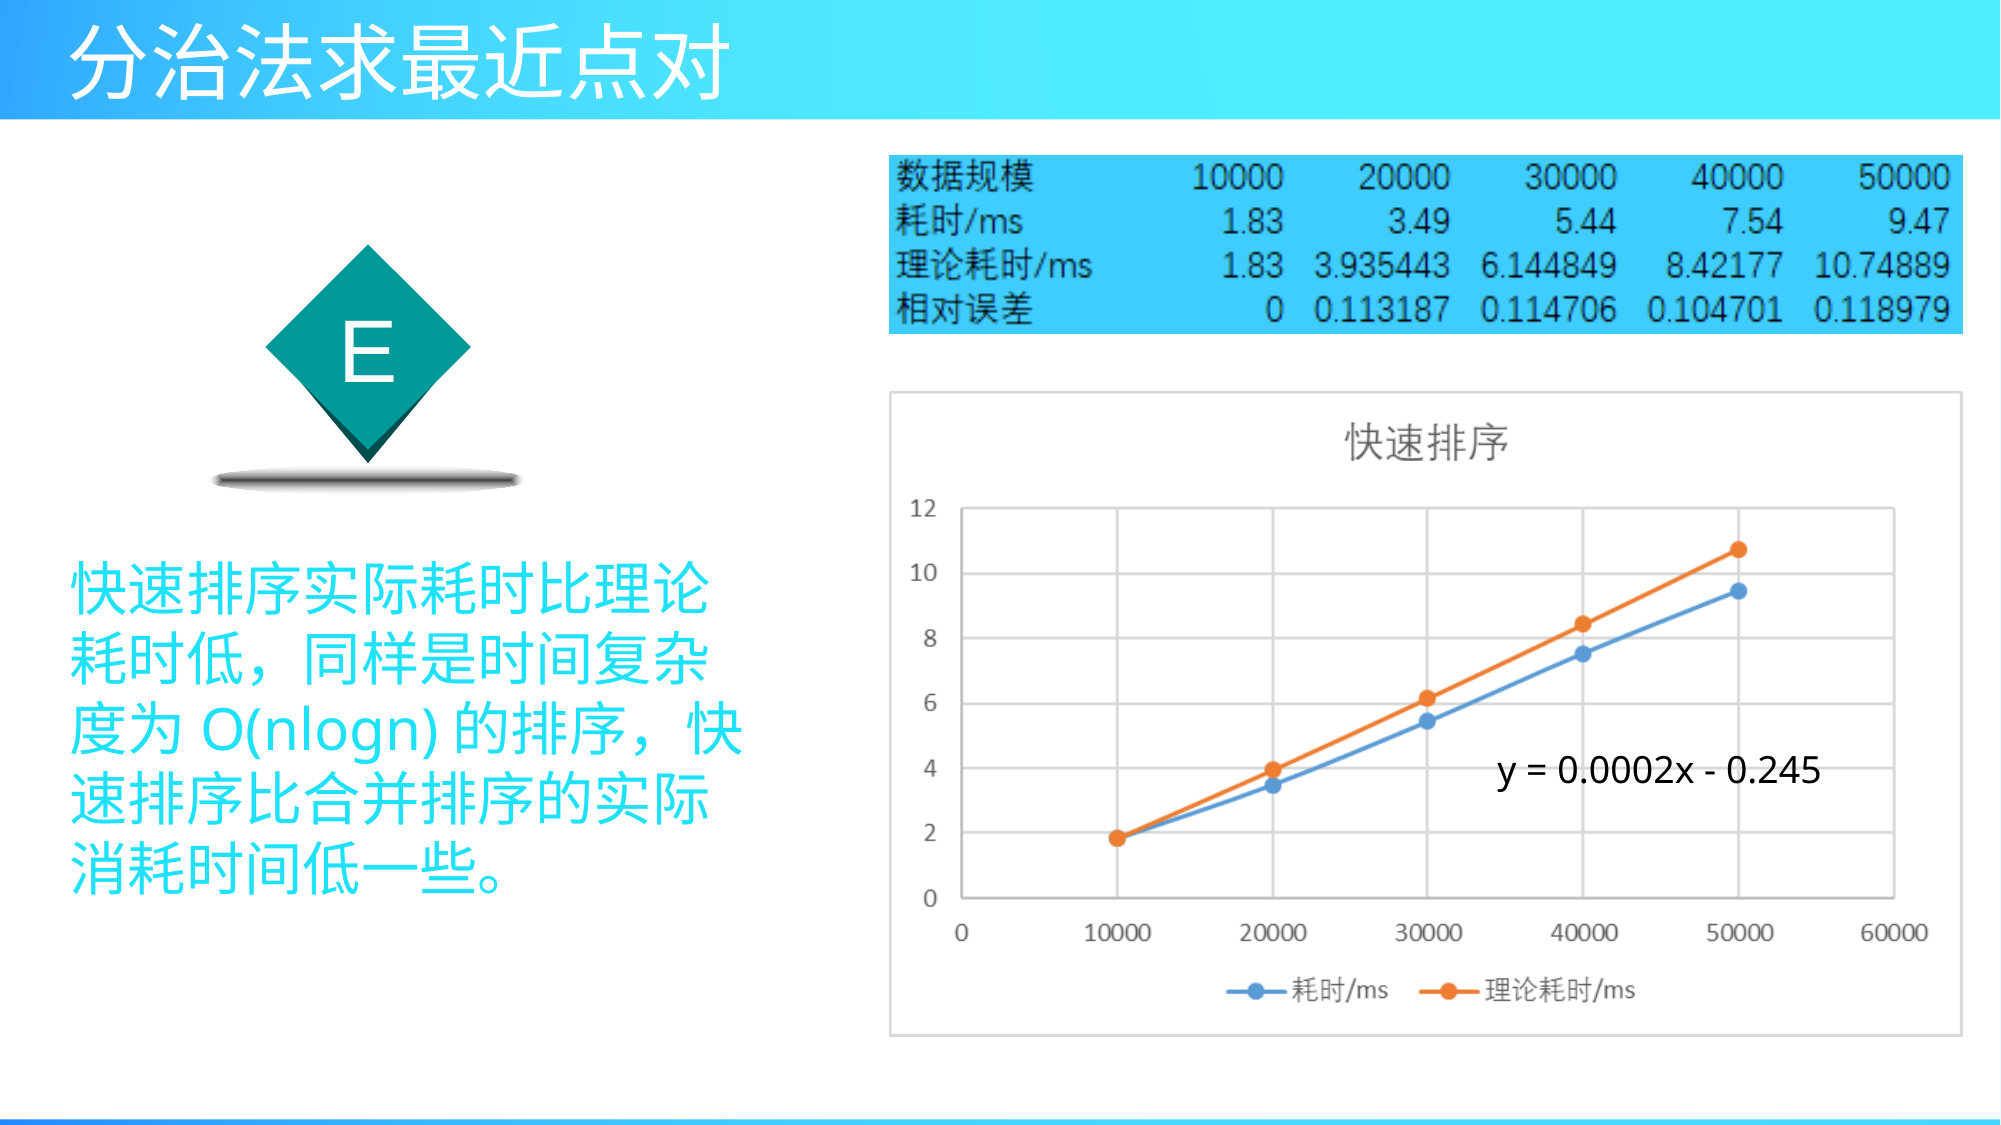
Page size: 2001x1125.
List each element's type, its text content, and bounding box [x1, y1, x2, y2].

text_box 快速排序实际耗时比理论耗时低，同样是时间复杂度为O(nlogn)的排序，快速排序比合并排序的实际消耗时间低一些。 [54, 544, 770, 980]
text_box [265, 244, 471, 464]
picture [889, 391, 1963, 1037]
picture [889, 155, 1963, 334]
picture [0, 0, 2001, 119]
text_box [207, 464, 526, 495]
picture [0, 1120, 2001, 1125]
